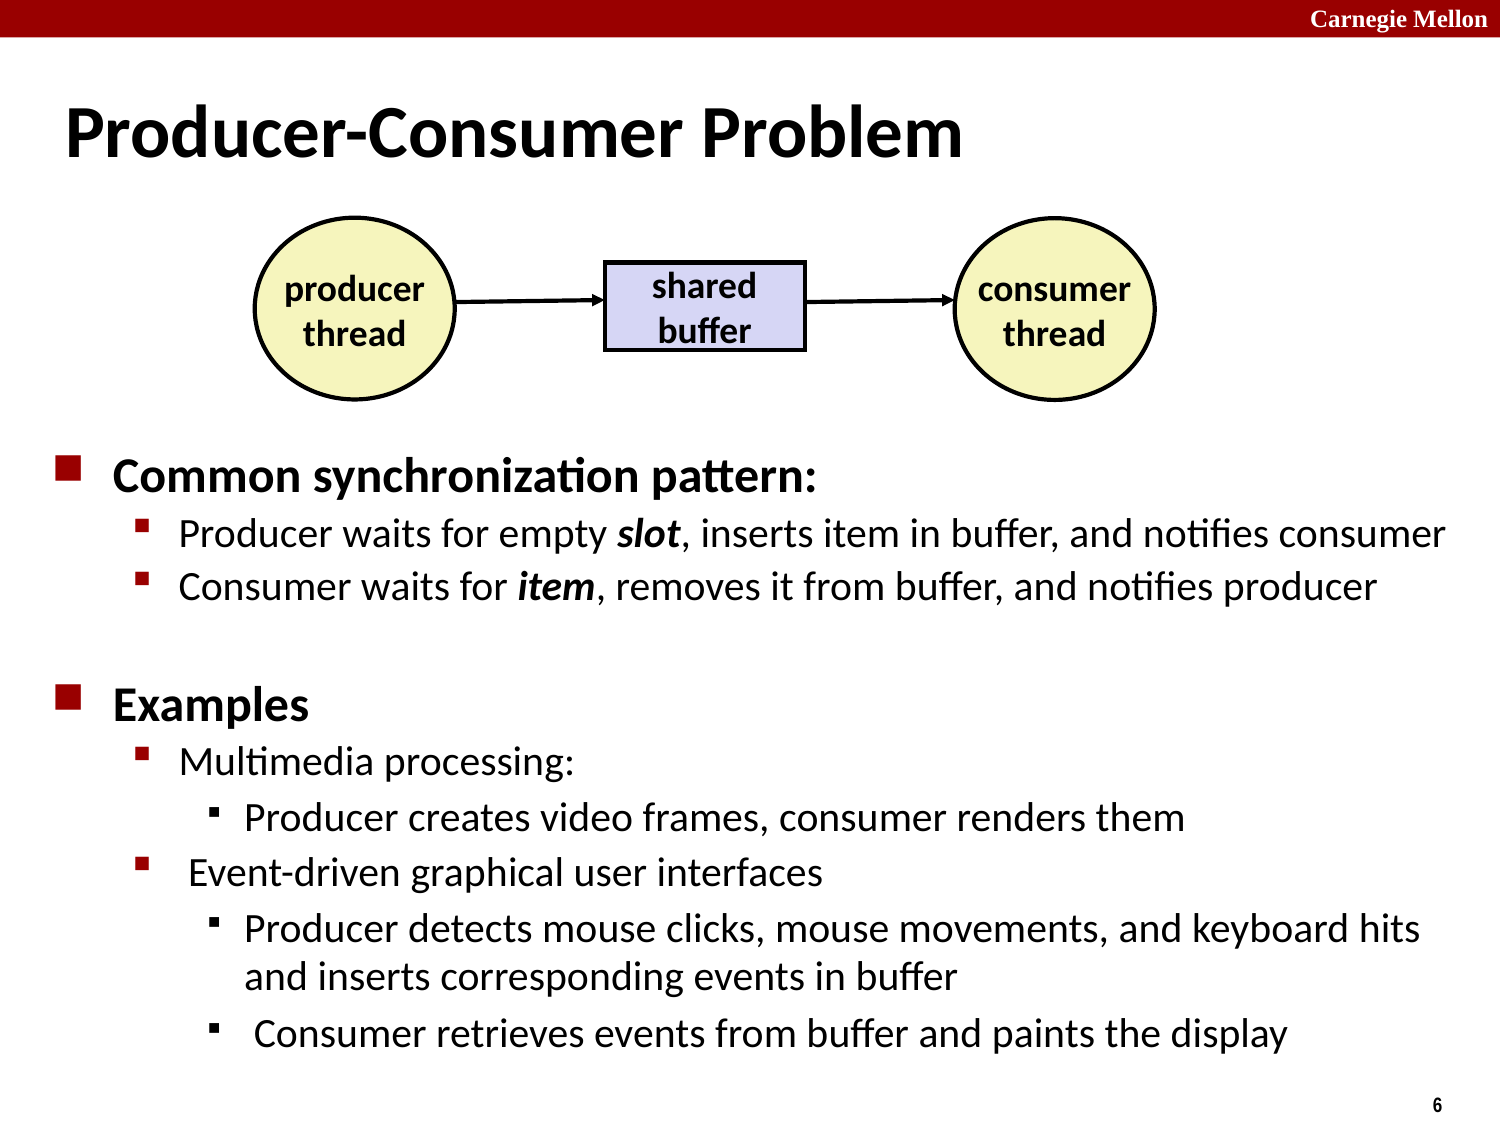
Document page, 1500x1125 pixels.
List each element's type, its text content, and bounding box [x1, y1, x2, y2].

text_box consumer thread [954, 218, 1155, 400]
title Producer-Consumer Problem [49, 80, 1234, 176]
list Common synchronization pattern: Producer waits for empty slot, inserts item in buffer, and notifies consumer Consumer waits for item, removes it from buffer, and notifies producer Examples Multimedia processing: Producer creates video frames, consumer renders them Event-driven graphical user interfaces Producer detects mouse clicks, mouse movements, and keyboard hits and inserts corresponding events in buffer Consumer retrieves events from buffer and paints the display [41, 444, 1474, 1125]
text_box producer thread [254, 217, 455, 400]
text_box shared buffer [604, 262, 805, 350]
text_box [804, 293, 955, 307]
text_box [454, 293, 605, 307]
